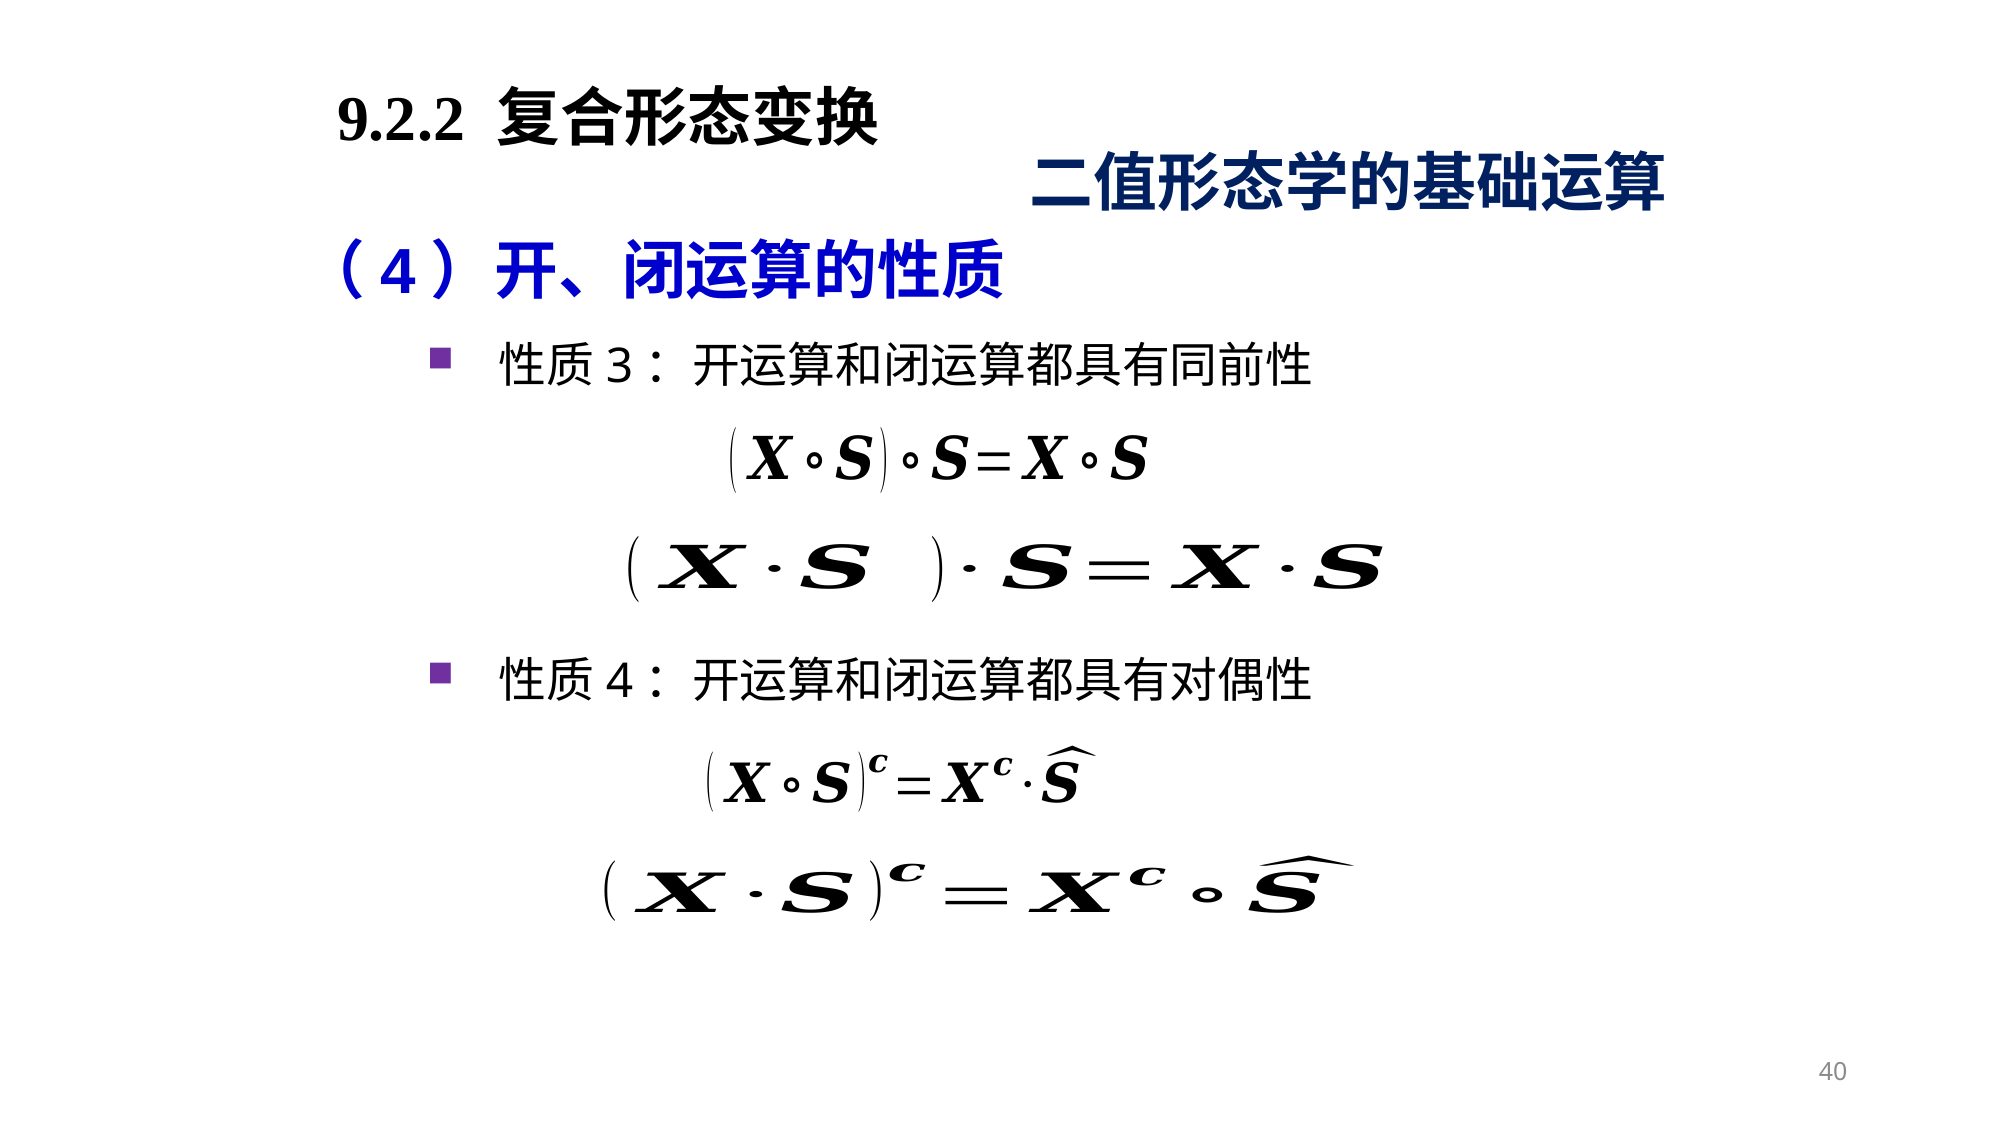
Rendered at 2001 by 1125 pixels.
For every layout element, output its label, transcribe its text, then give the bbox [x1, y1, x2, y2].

slide_number 40 [1412, 1042, 1863, 1103]
text_box 二值形态学的基础运算 [1030, 147, 1700, 213]
text_box 性质4：开运算和闭运算都具有对偶性 [412, 642, 1618, 715]
text_box 性质3：开运算和闭运算都具有同前性 [412, 326, 1618, 399]
text_box （4）开、闭运算的性质 [286, 215, 1191, 349]
text_box 9.2.2 复合形态变换 [322, 50, 987, 180]
